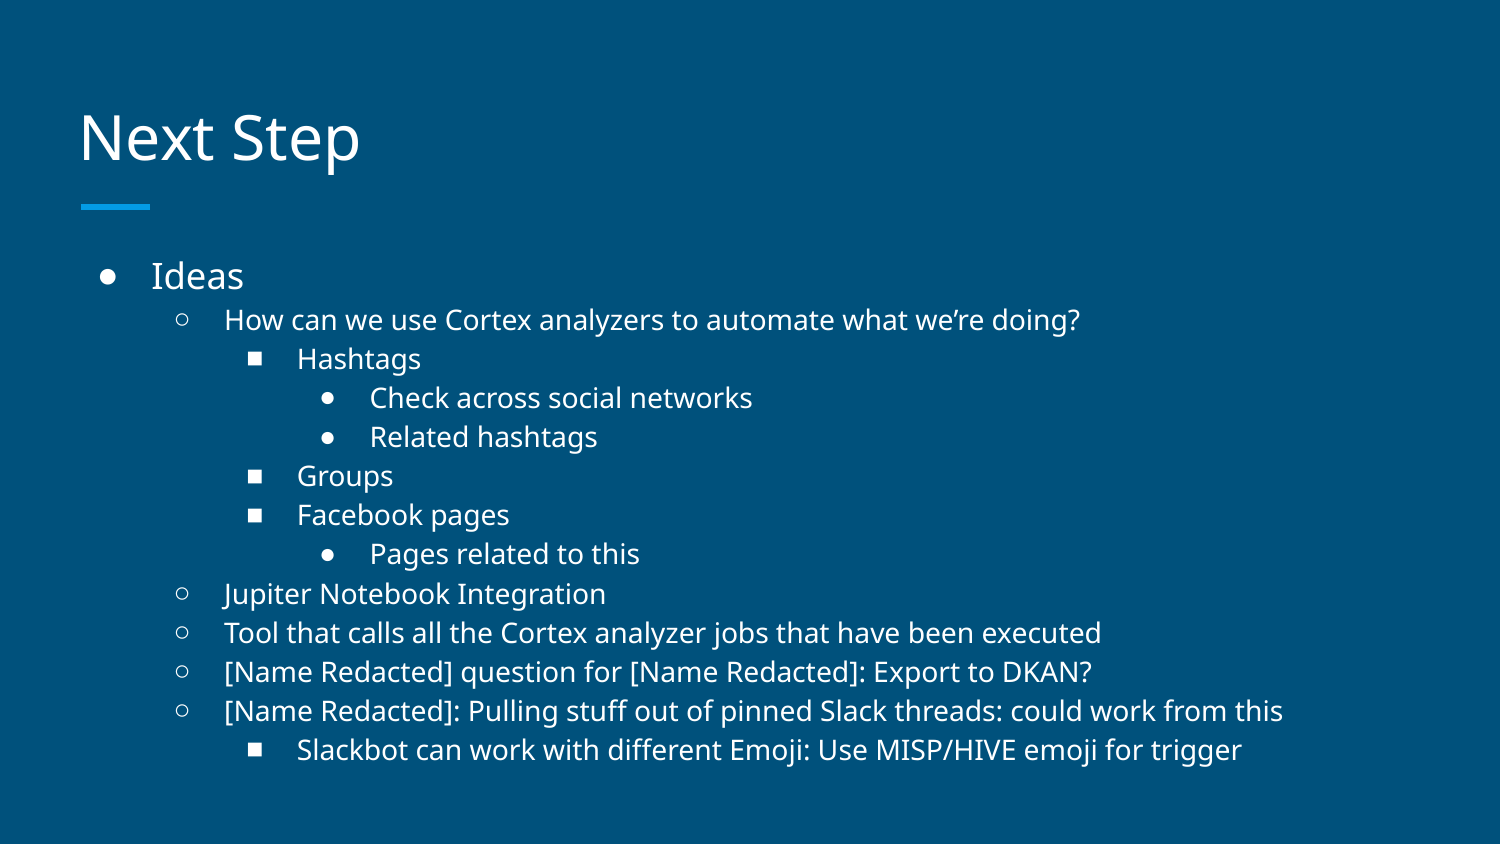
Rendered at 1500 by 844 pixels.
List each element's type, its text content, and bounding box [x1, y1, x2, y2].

list Ideas How can we use Cortex analyzers to automate what we’re doing? Hashtags Check across social networks Related hashtags Groups Facebook pages Pages related to this Jupiter Notebook Integration Tool that calls all the Cortex analyzer jobs that have been executed [Name Redacted] question for [Name Redacted]: Export to DKAN? [Name Redacted]: Pulling stuff out of pinned Slack threads: could work from this Slackbot can work with different Emoji: Use MISP/HIVE emoji for trigger [63, 231, 1437, 796]
title Next Step [63, 74, 1437, 189]
